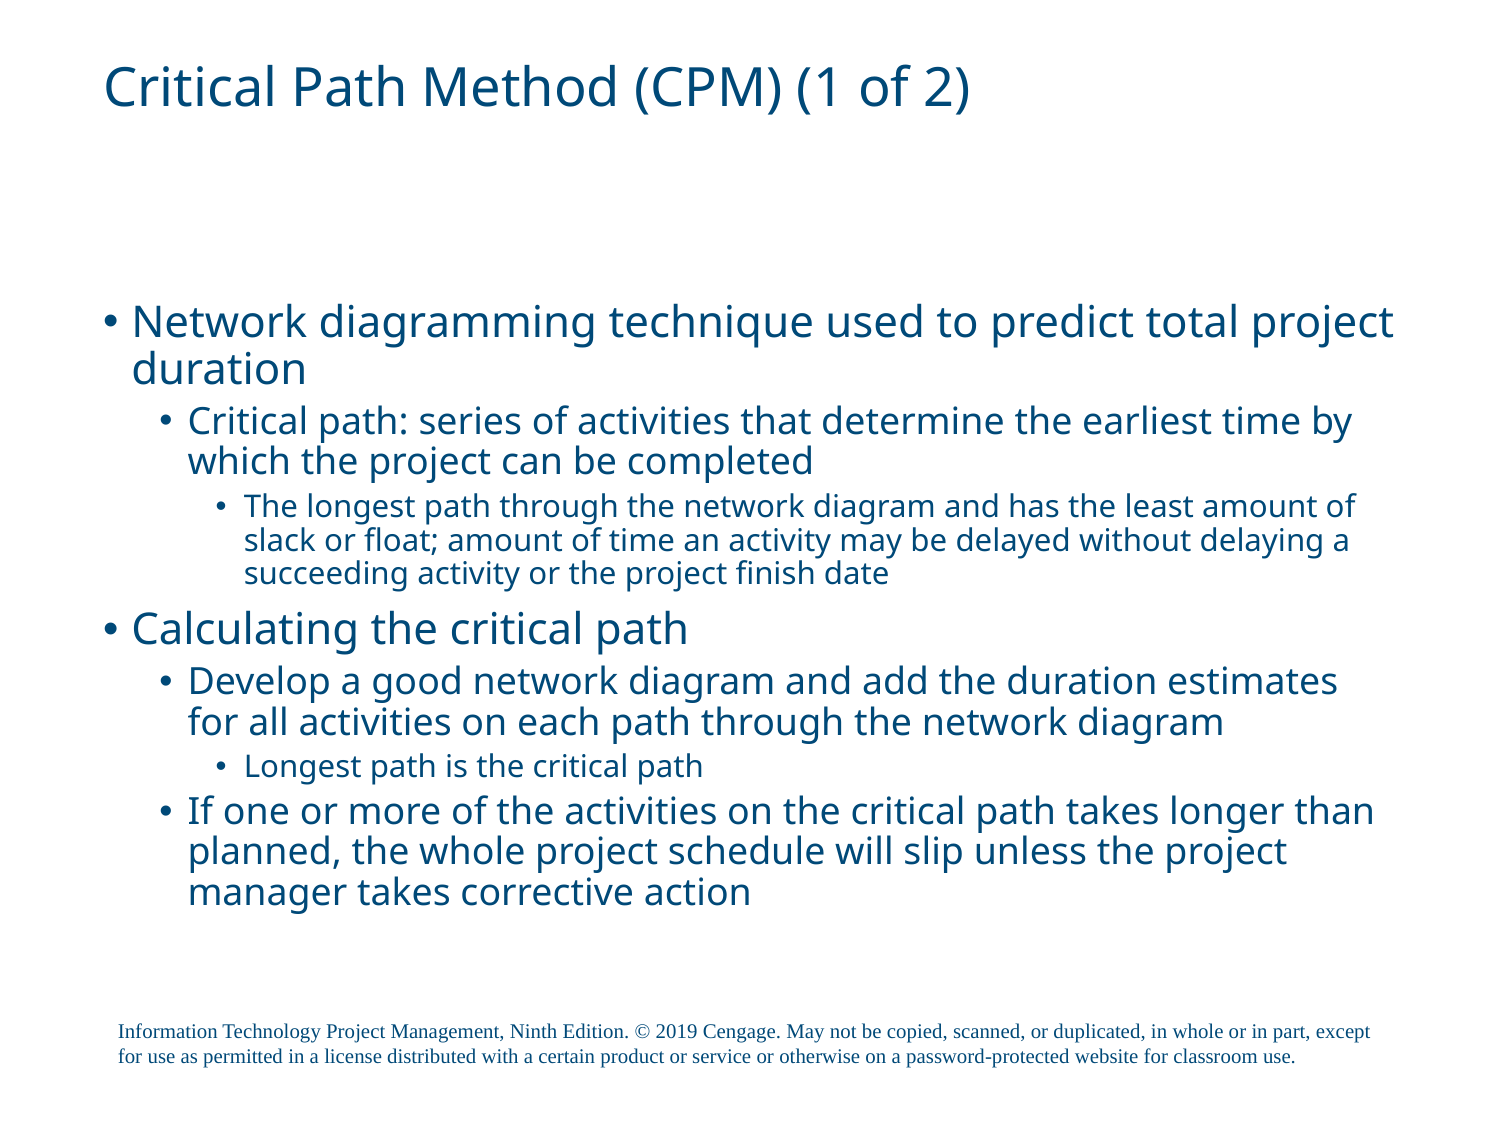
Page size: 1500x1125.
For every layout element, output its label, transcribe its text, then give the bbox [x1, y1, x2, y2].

title Critical Path Method (CPM) (1 of 2) [103, 59, 1397, 278]
list Network diagramming technique used to predict total project duration Critical path: series of activities that determine the earliest time by which the project can be completed The longest path through the network diagram and has the least amount of slack or float; amount of time an activity may be delayed without delaying a succeeding activity or the project finish date Calculating the critical path Develop a good network diagram and add the duration estimates for all activities on each path through the network diagram Longest path is the critical path If one or more of the activities on the critical path takes longer than planned, the whole project schedule will slip unless the project manager takes corrective action [103, 299, 1397, 1009]
footer Information Technology Project Management, Ninth Edition. © 2019 Cengage. May not be copied, scanned, or duplicated, in whole or in part, except for use as permitted in a license distributed with a certain product or service or otherwise on a password-protected website for classroom use. [103, 1009, 1397, 1070]
